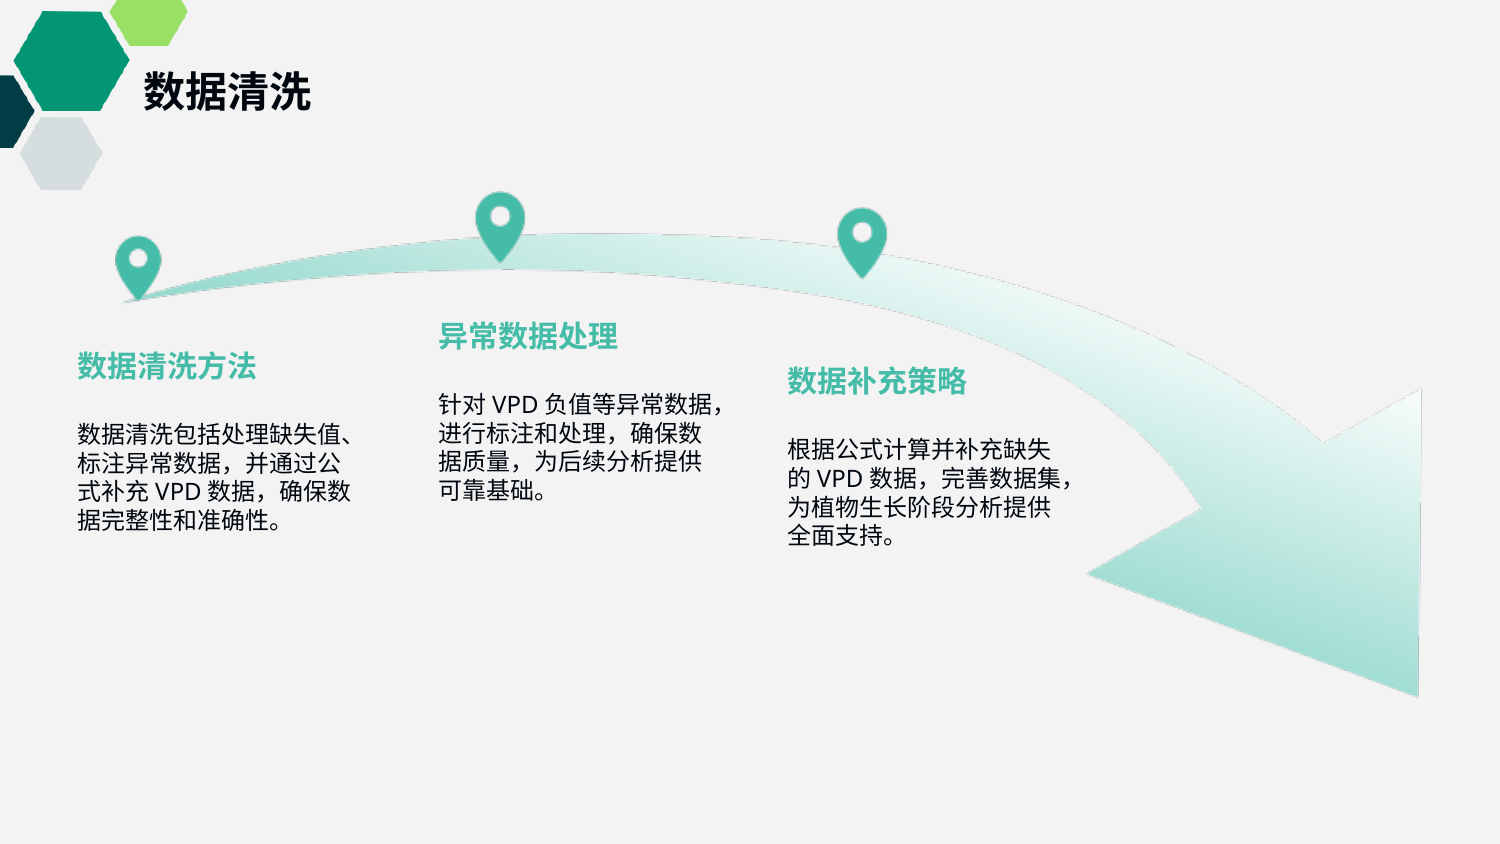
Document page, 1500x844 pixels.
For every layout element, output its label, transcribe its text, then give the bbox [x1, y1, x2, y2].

text_box 数据清洗包括处理缺失值、标注异常数据，并通过公式补充VPD数据，确保数据完整性和准确性。 [61, 403, 102, 550]
picture [0, 0, 1500, 844]
text_box 数据清洗 [127, 43, 1430, 132]
text_box 数据清洗方法 [61, 336, 102, 395]
